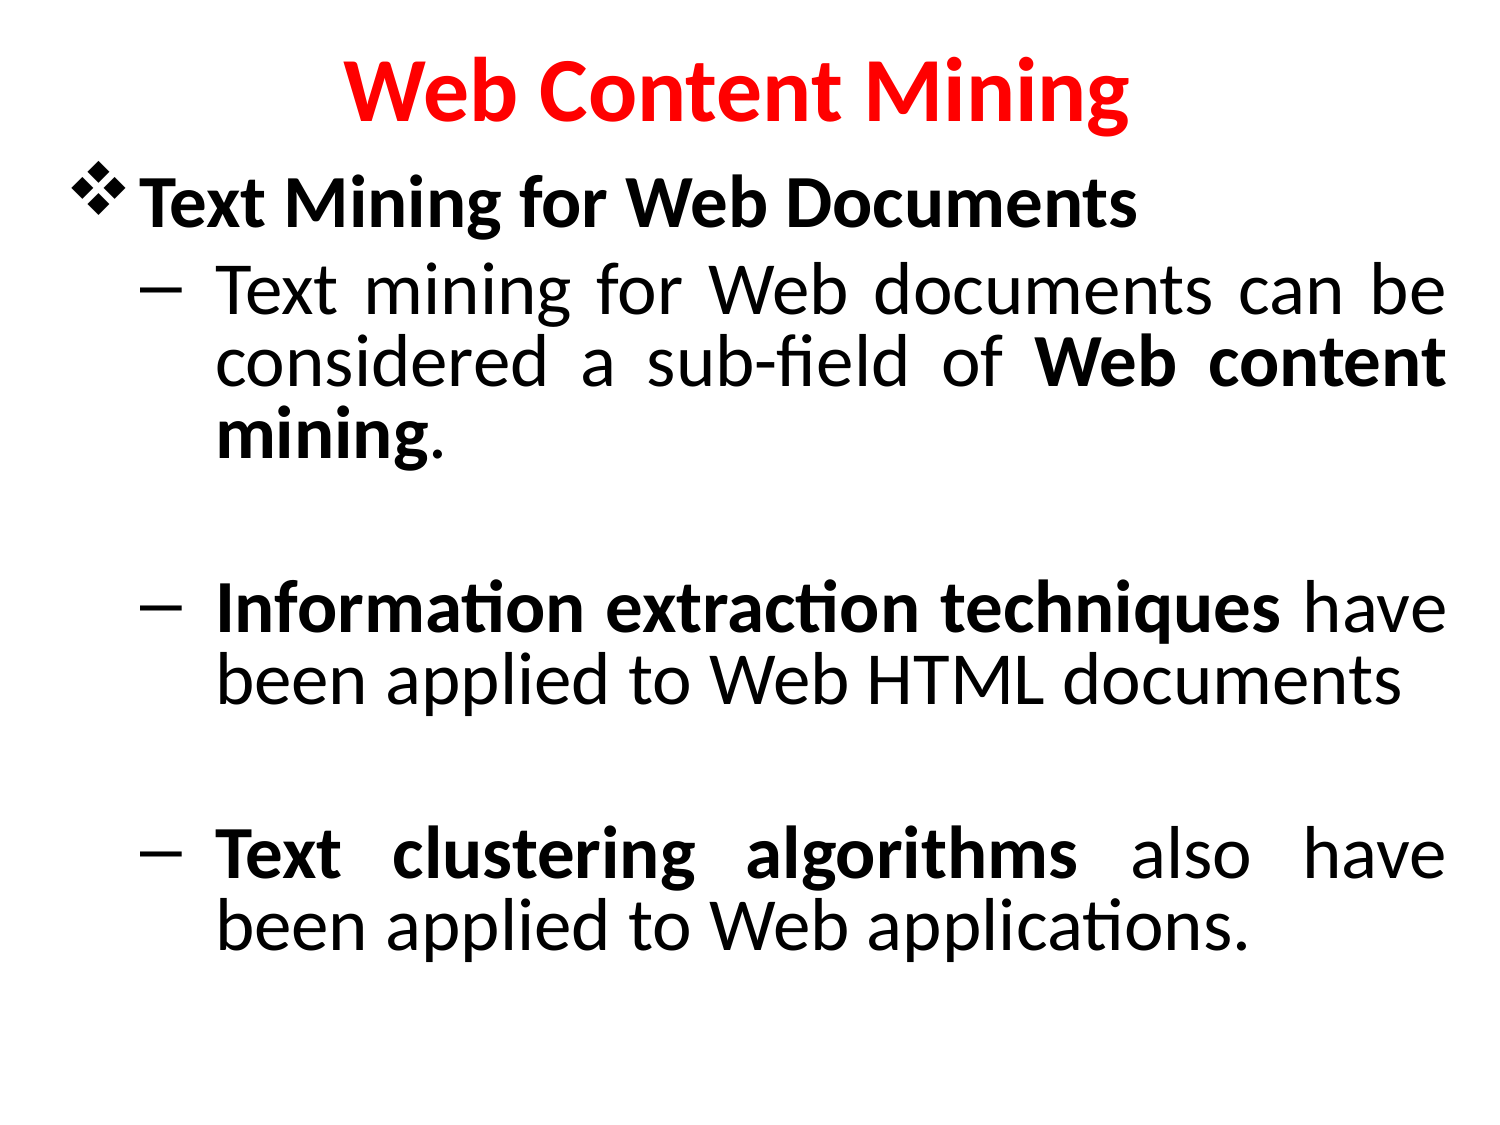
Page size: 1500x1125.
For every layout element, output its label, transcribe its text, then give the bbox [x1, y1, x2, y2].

title Web Content Mining [62, 20, 1413, 150]
text_box Text Mining for Web Documents Text mining for Web documents can be considered a sub-field of Web content mining. Information extraction techniques have been applied to Web HTML documents Text clustering algorithms also have been applied to Web applications. [49, 162, 1463, 1113]
